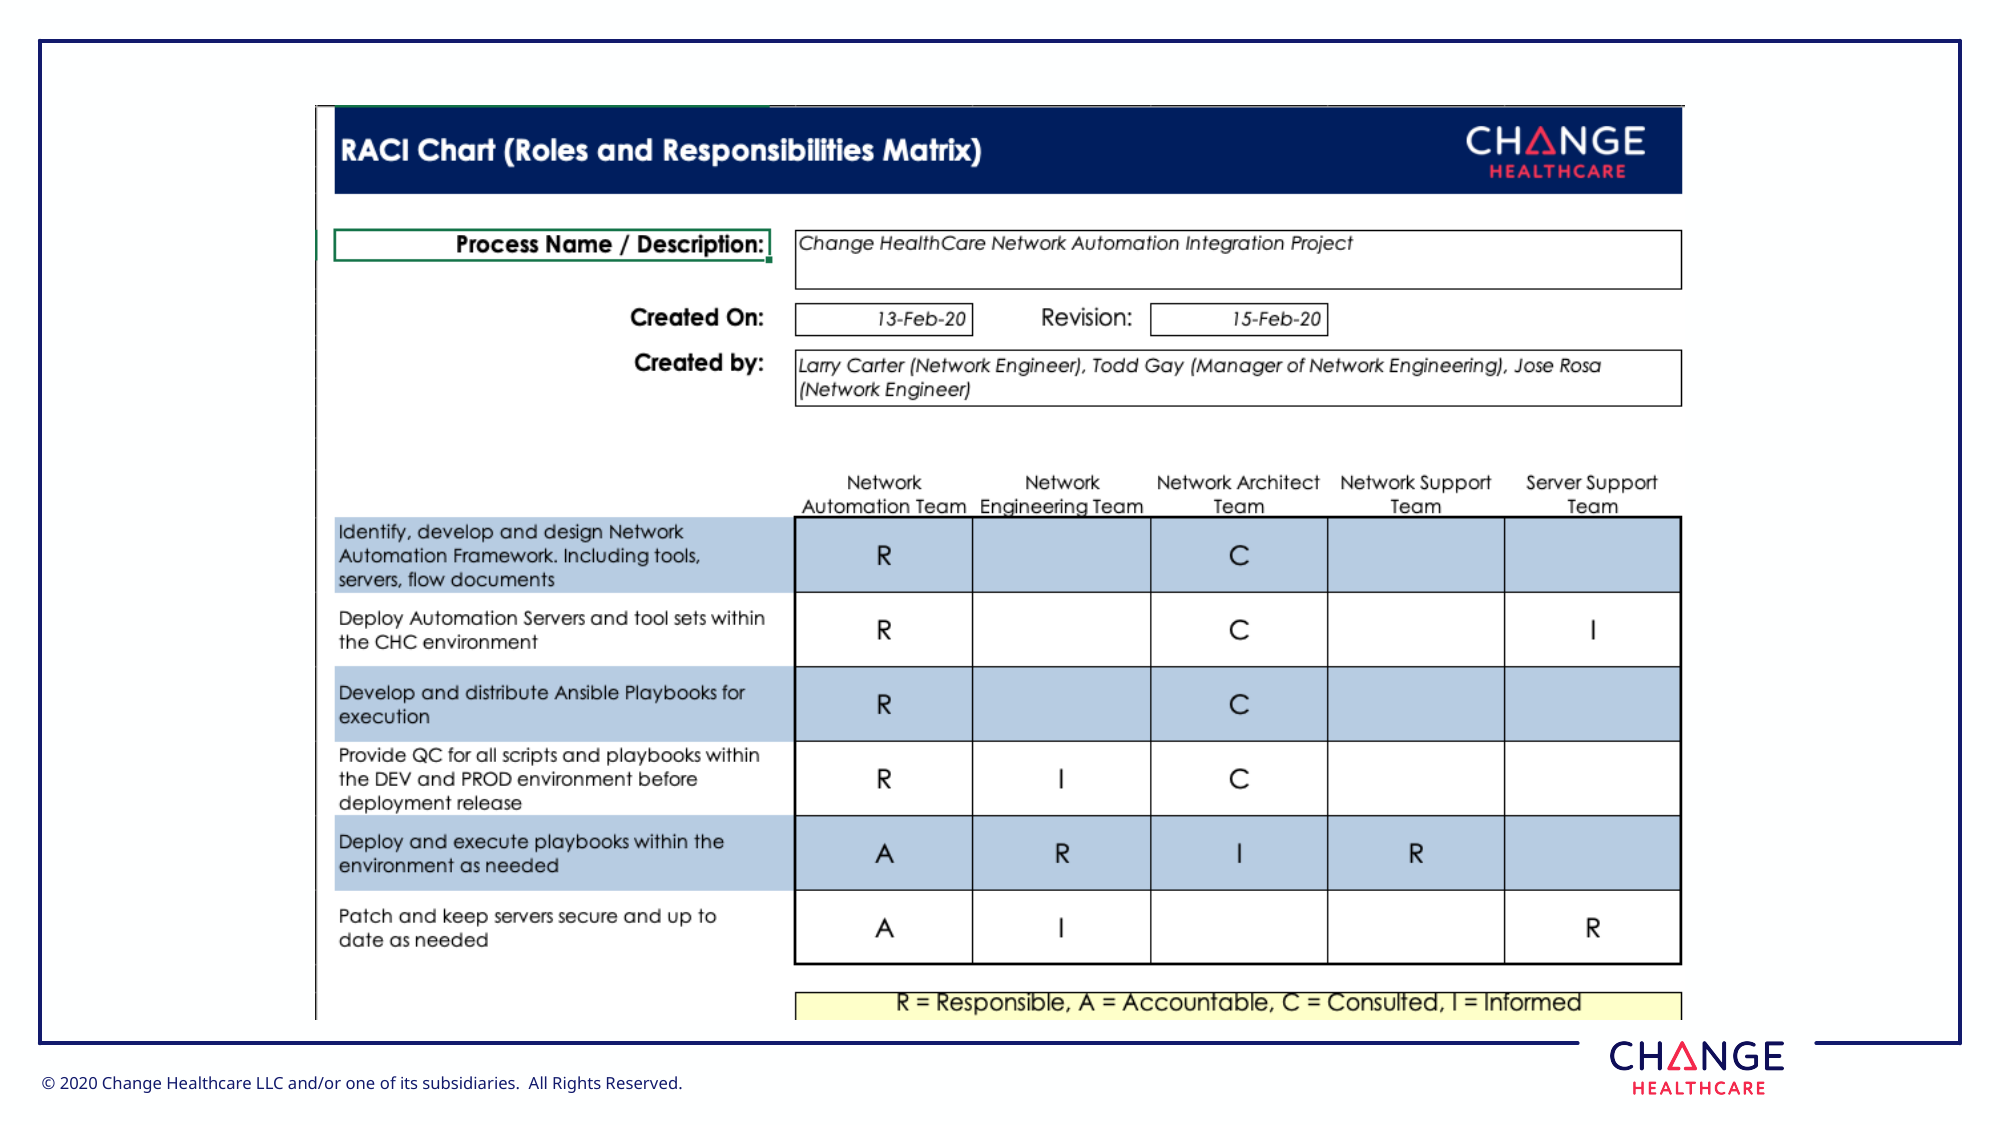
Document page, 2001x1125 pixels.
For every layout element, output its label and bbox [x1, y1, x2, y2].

picture [315, 105, 1685, 1020]
picture [1610, 1041, 1784, 1095]
